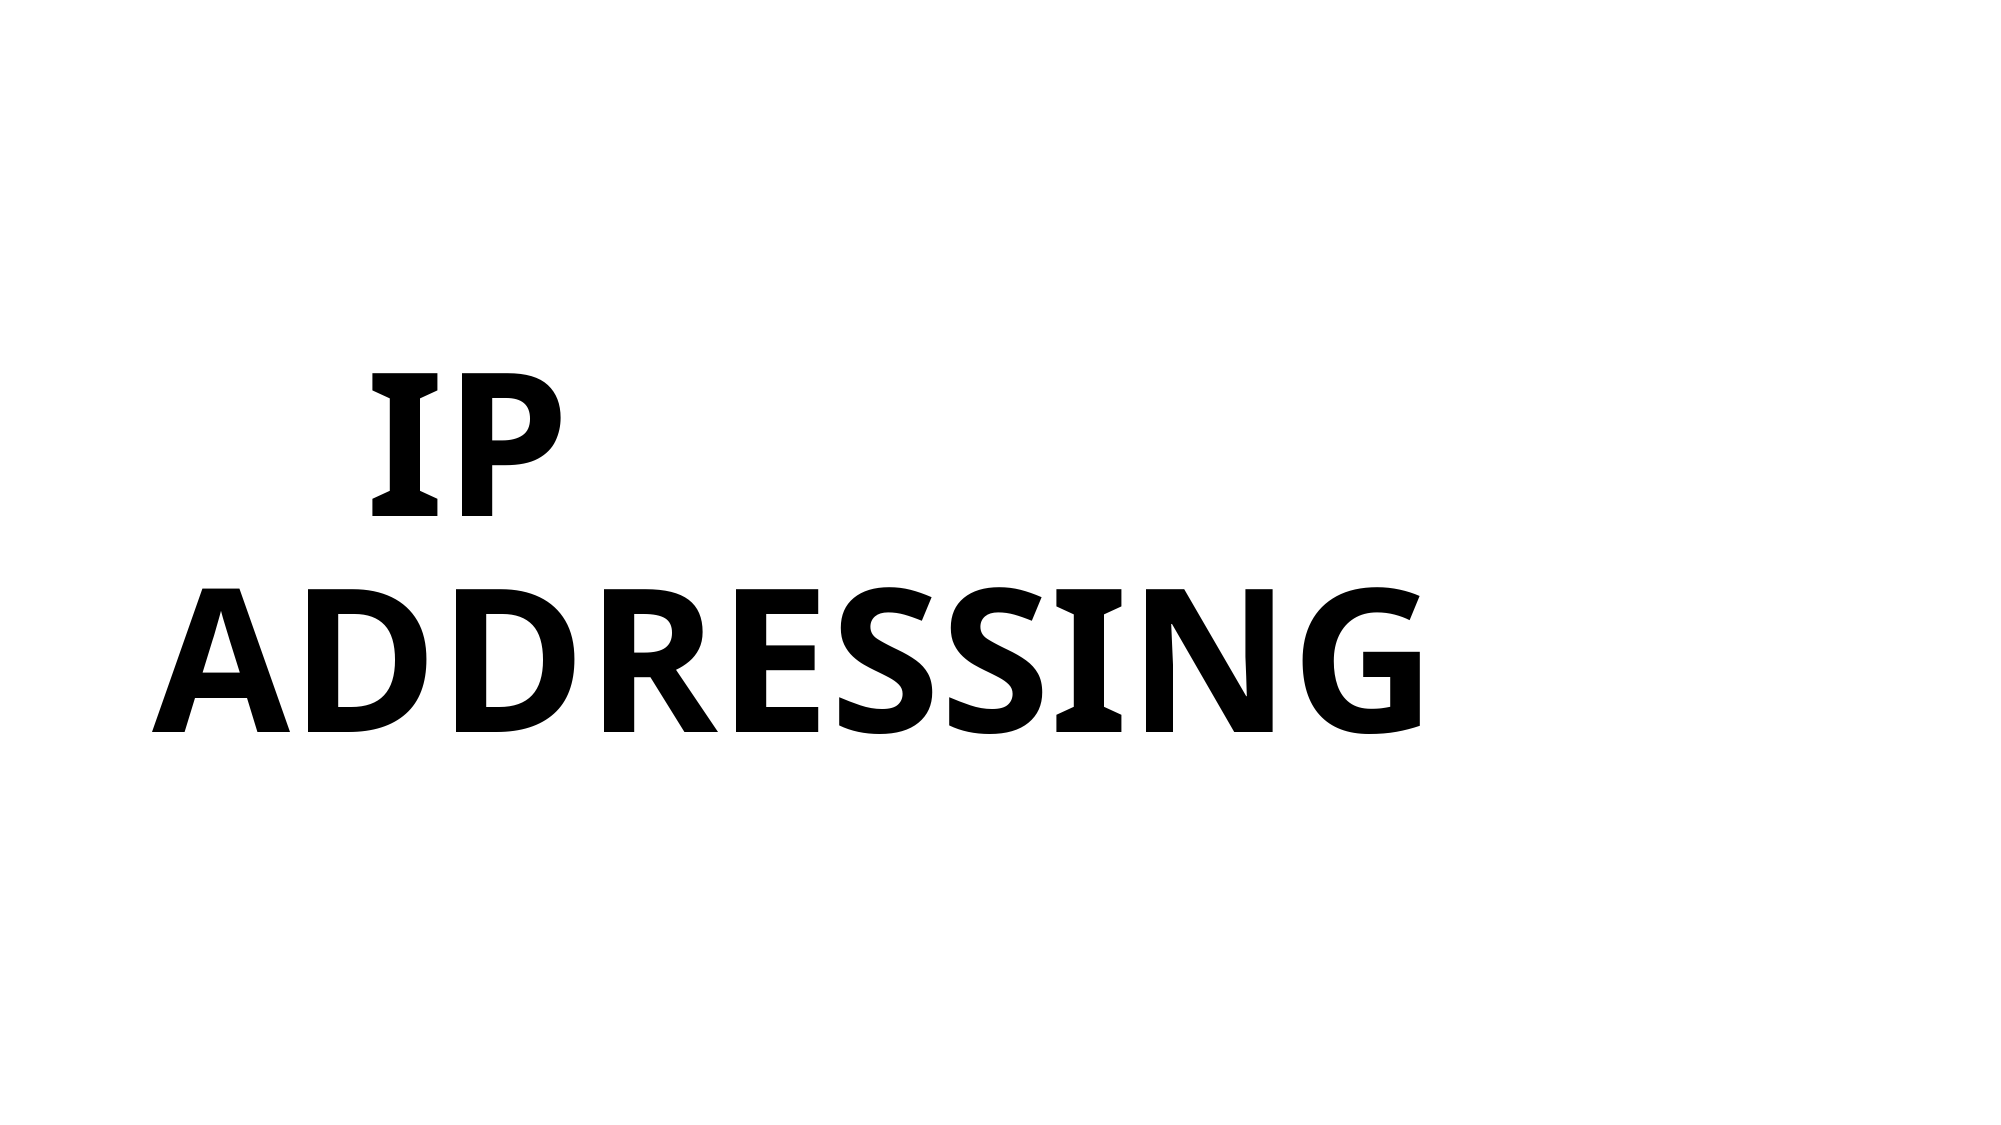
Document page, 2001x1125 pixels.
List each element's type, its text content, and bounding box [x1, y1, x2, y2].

title IP ADDRESSING [137, 59, 1863, 1061]
